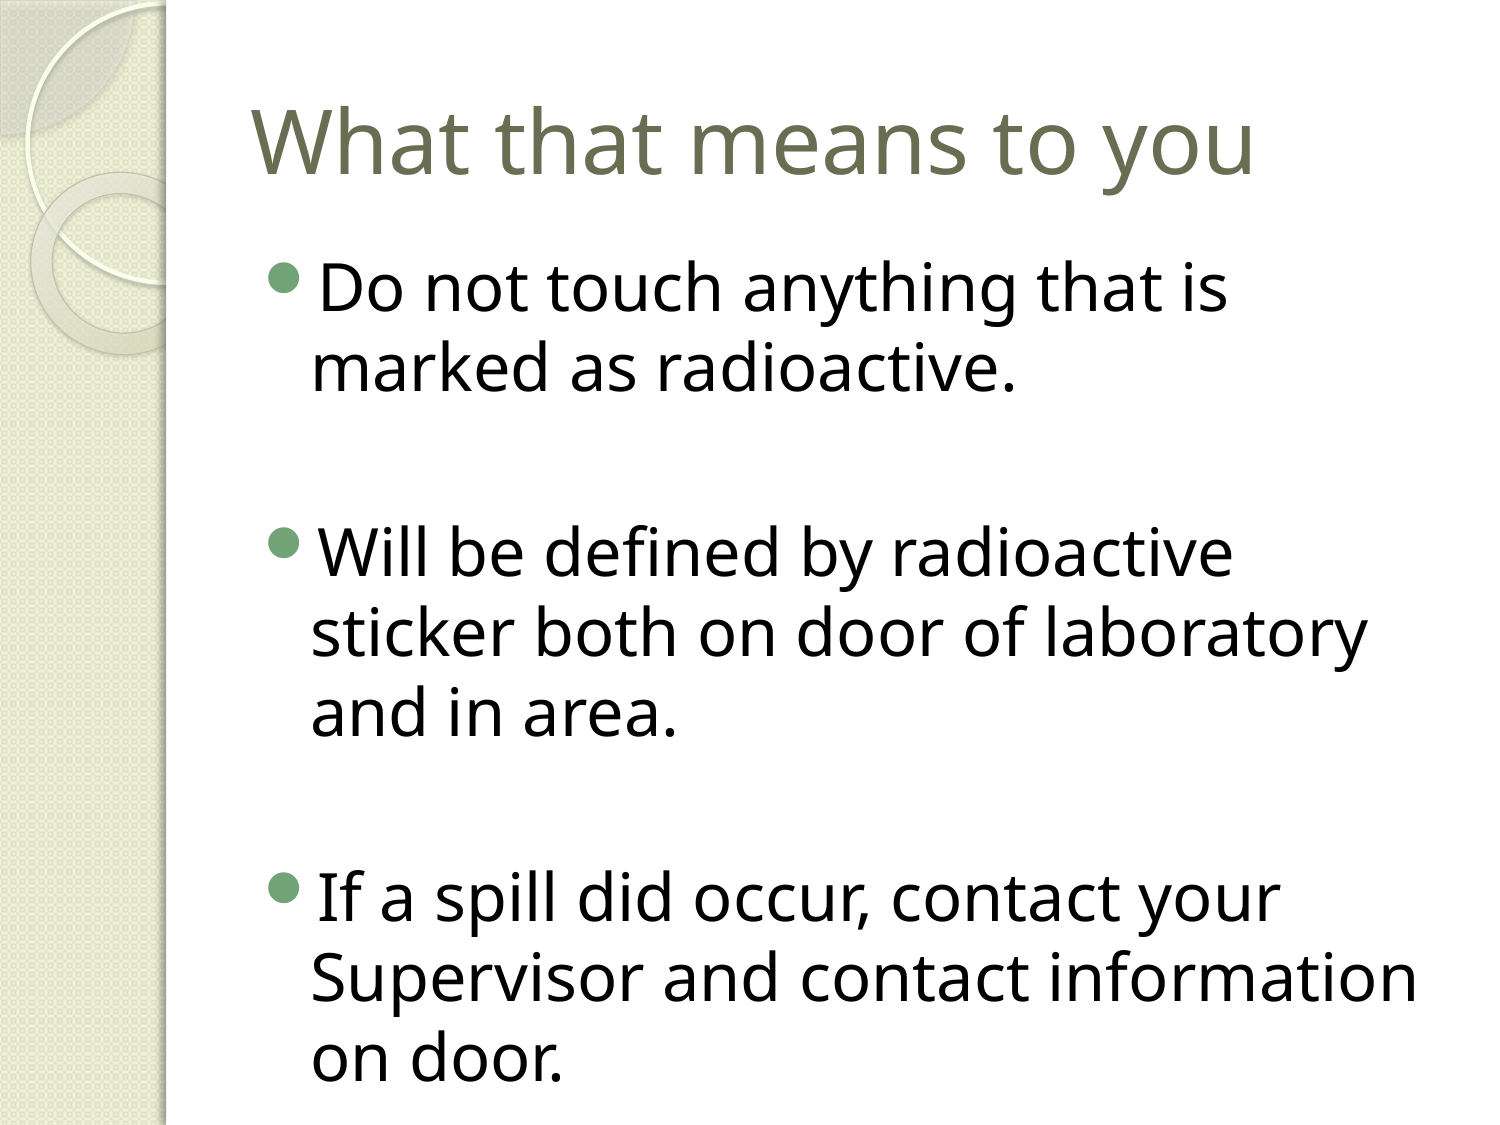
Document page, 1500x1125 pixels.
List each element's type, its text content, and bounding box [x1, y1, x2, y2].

list Do not touch anything that is marked as radioactive. Will be defined by radioactive sticker both on door of laboratory and in area. If a spill did occur, contact your Supervisor and contact information on door. [235, 237, 1466, 1026]
title What that means to you [235, 45, 1466, 233]
